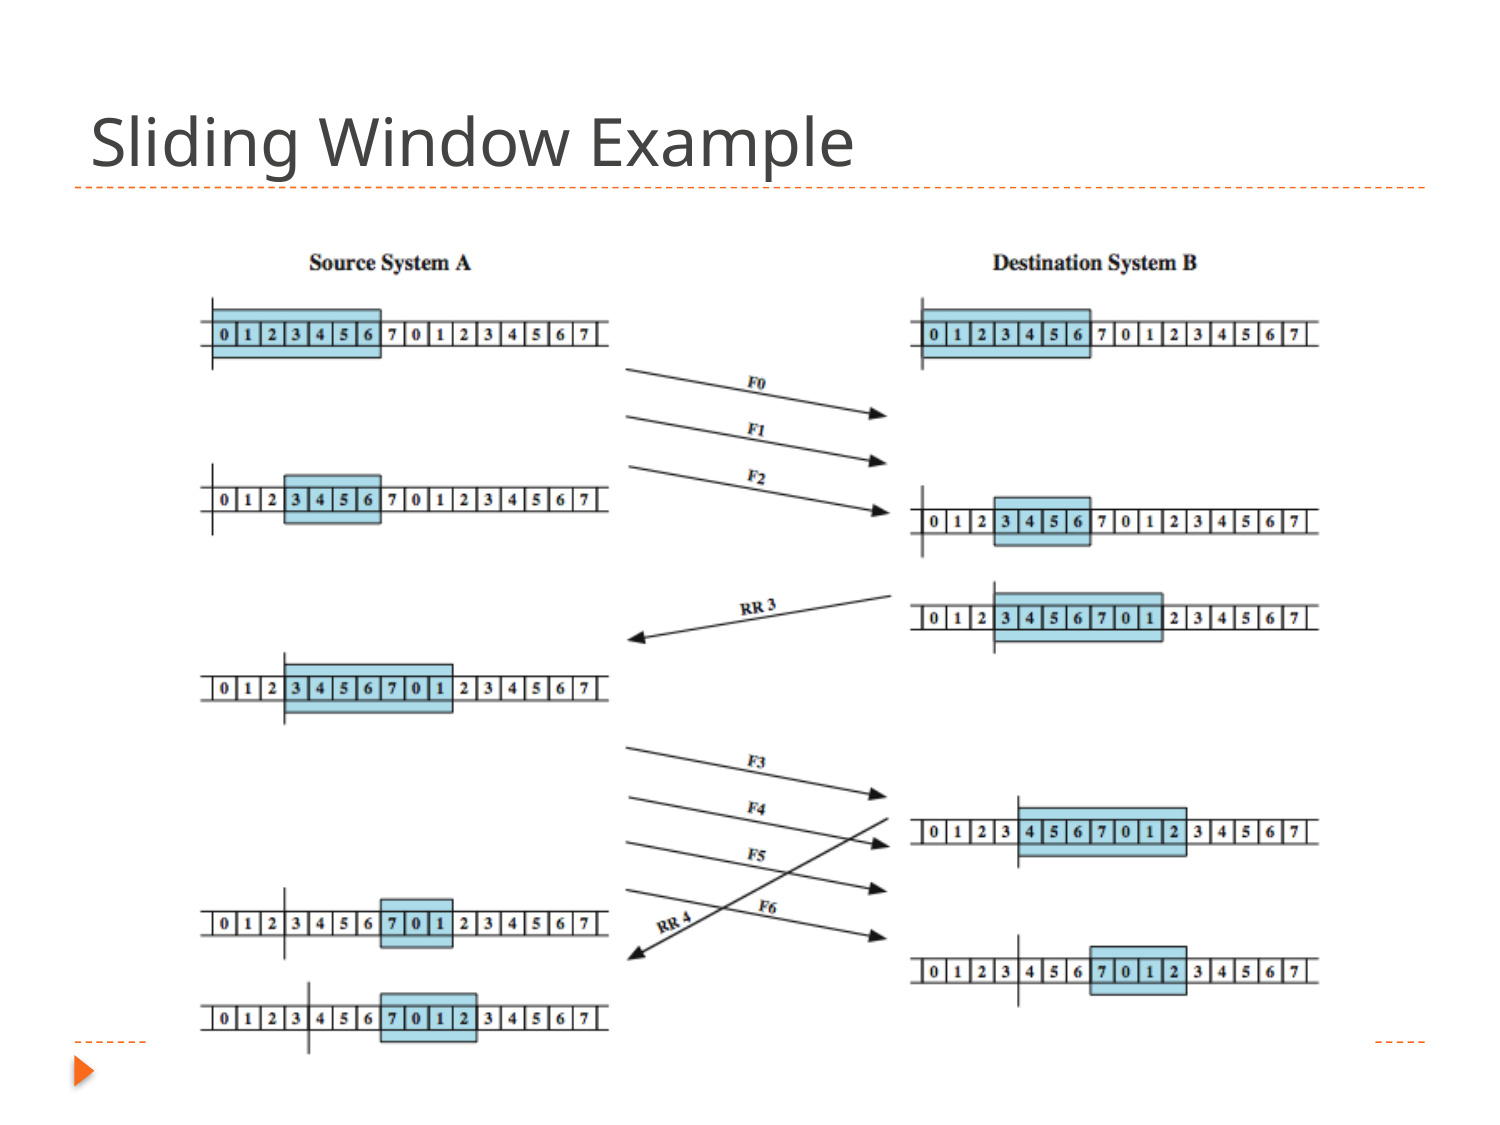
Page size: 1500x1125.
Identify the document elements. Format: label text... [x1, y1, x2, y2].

title Sliding Window Example [75, 24, 1425, 188]
picture [149, 224, 1376, 1080]
